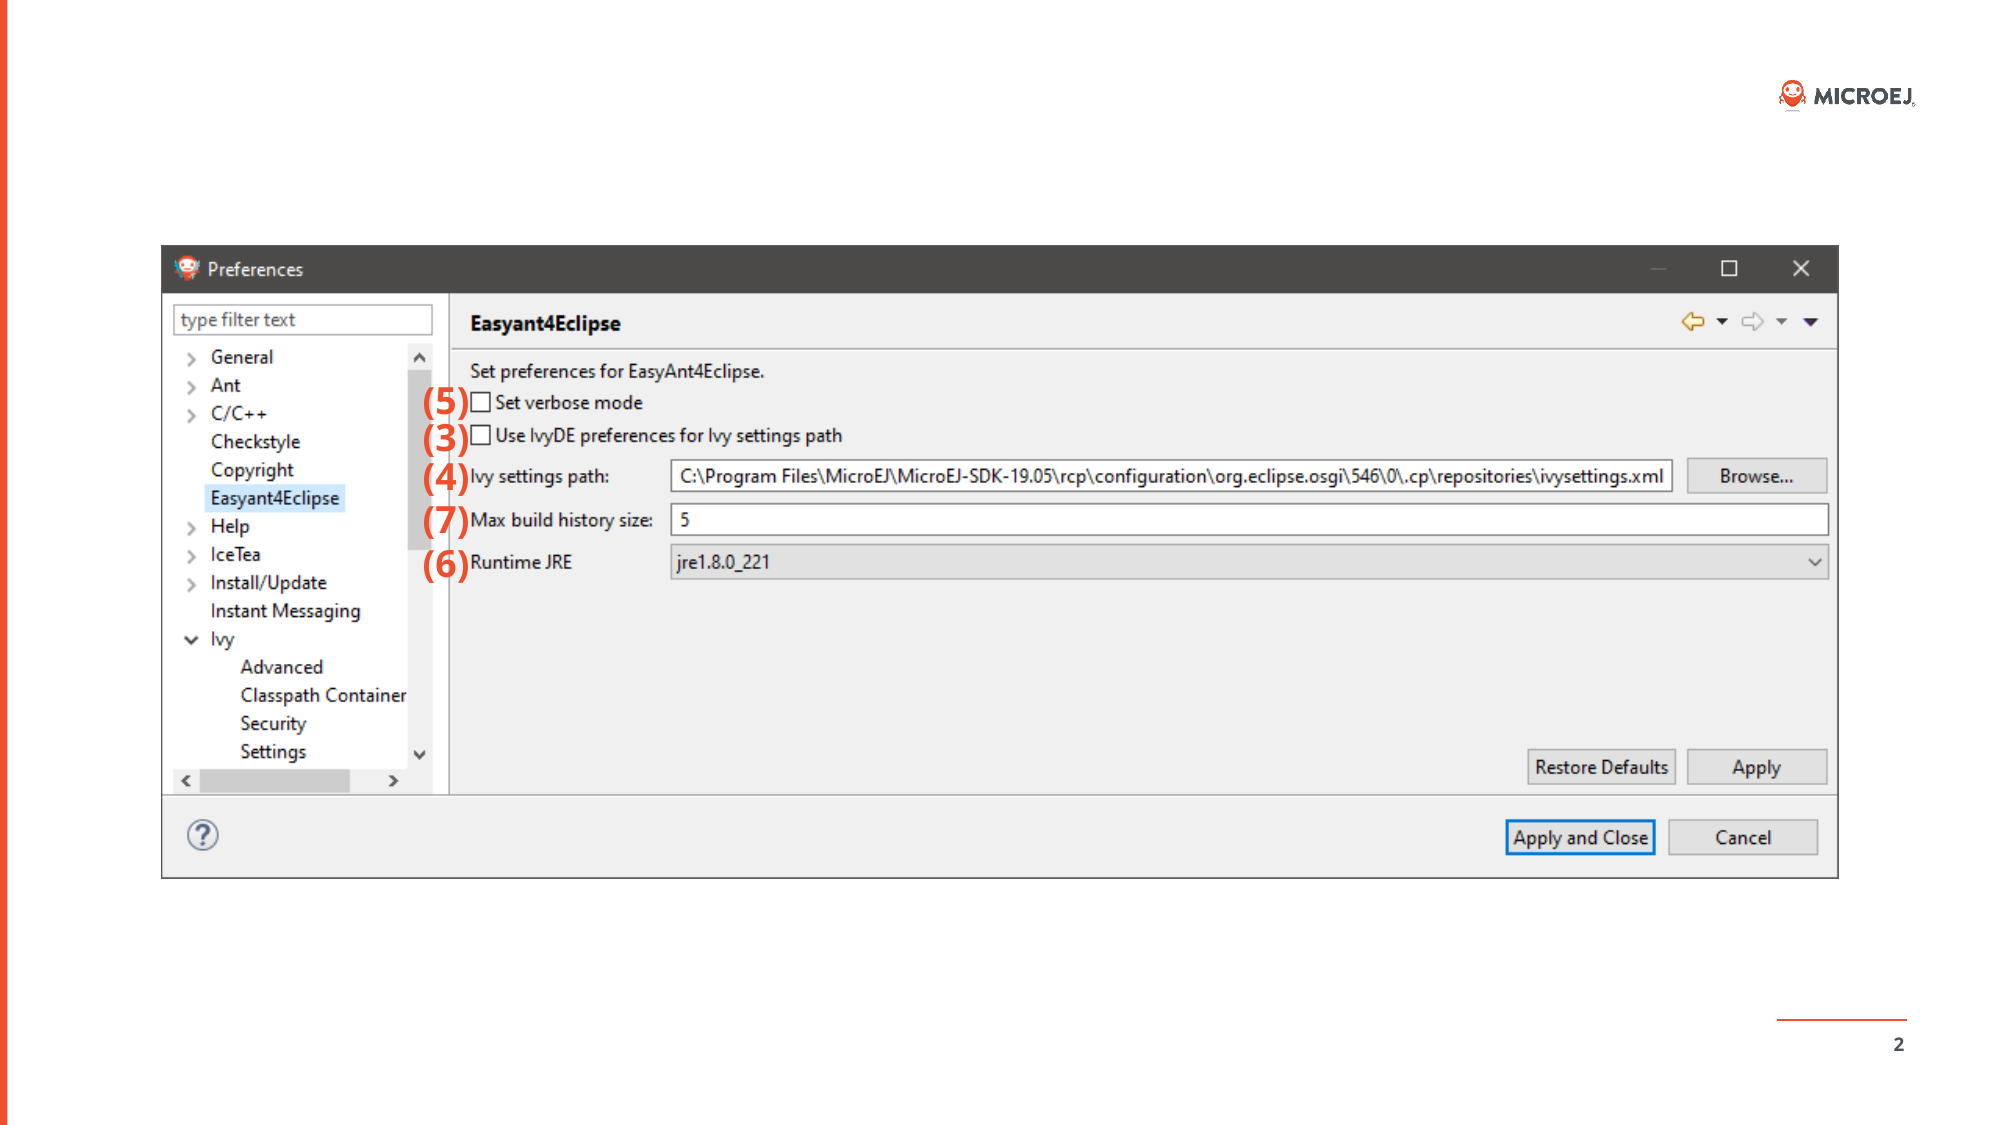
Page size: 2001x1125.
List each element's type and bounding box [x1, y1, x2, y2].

picture [1777, 78, 1917, 113]
picture [161, 245, 1839, 880]
